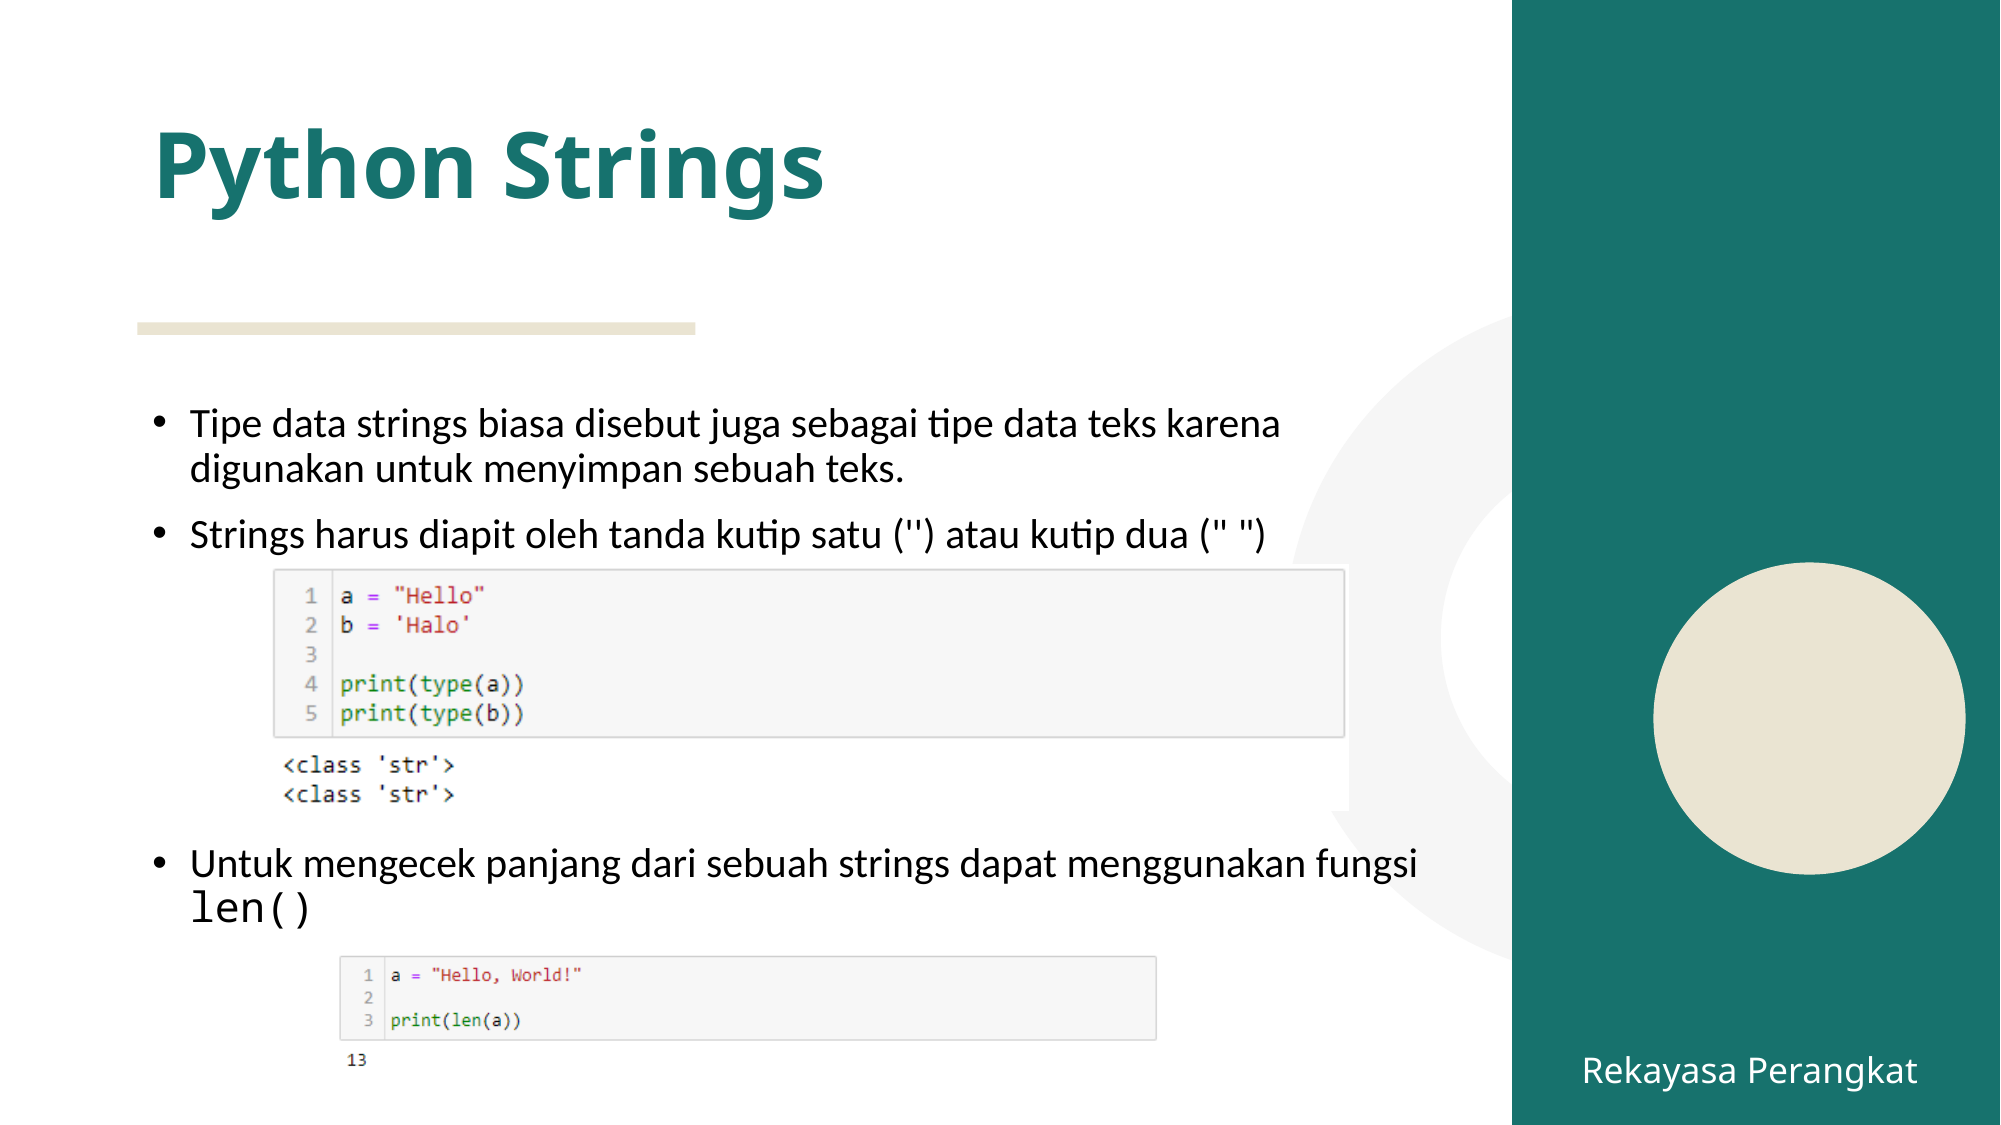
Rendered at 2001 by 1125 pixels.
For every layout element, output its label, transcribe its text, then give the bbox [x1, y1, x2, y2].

picture [270, 564, 1349, 811]
title Python Strings [137, 59, 1863, 278]
picture [337, 952, 1161, 1074]
list Tipe data strings biasa disebut juga sebagai tipe data teks karena digunakan untuk menyimpan sebuah teks. Strings harus diapit oleh tanda kutip satu ('') atau kutip dua (" ") Untuk mengecek panjang dari sebuah strings dapat menggunakan fungsi len() [137, 393, 1450, 1014]
